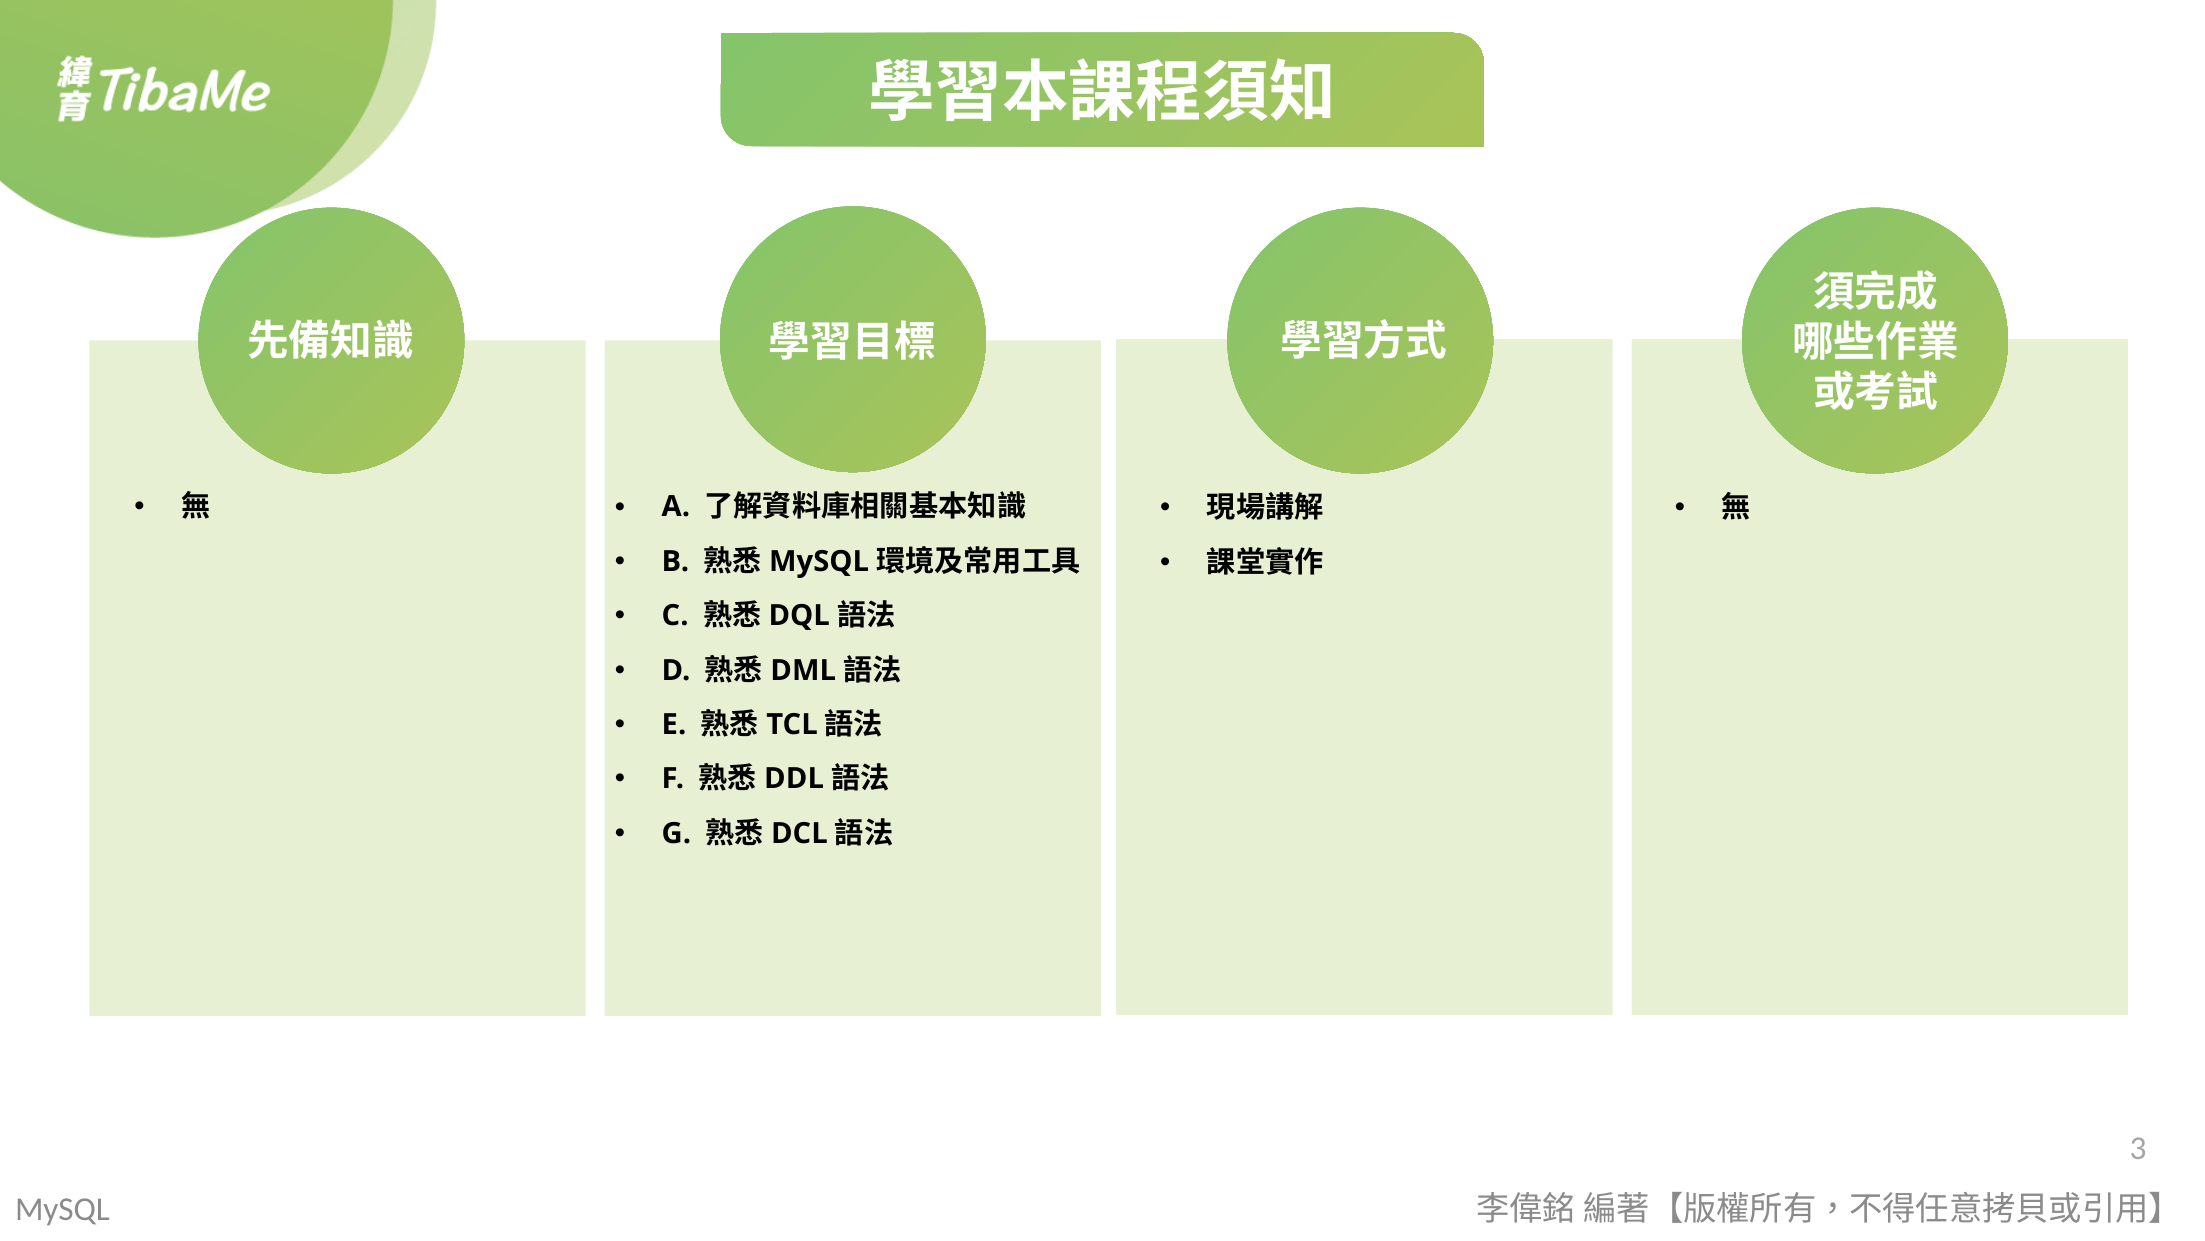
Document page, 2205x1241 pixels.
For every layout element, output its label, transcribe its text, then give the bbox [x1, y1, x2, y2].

slide_number MySQL [0, 1174, 496, 1241]
list 現場講解 課堂實作 [1145, 485, 1577, 994]
list A. 了解資料庫相關基本知識 B. 熟悉MySQL環境及常用工具 C. 熟悉DQL語法 D. 熟悉DML語法 E. 熟悉TCL語法 F. 熟悉DDL語法 G. 熟悉DCL語法 [600, 484, 1103, 993]
list 無 [1660, 485, 2092, 994]
list 無 [119, 484, 552, 993]
picture [0, 0, 2205, 1240]
slide_number 李偉銘 編著【版權所有，不得任意拷貝或引用】 [1304, 1174, 2205, 1241]
